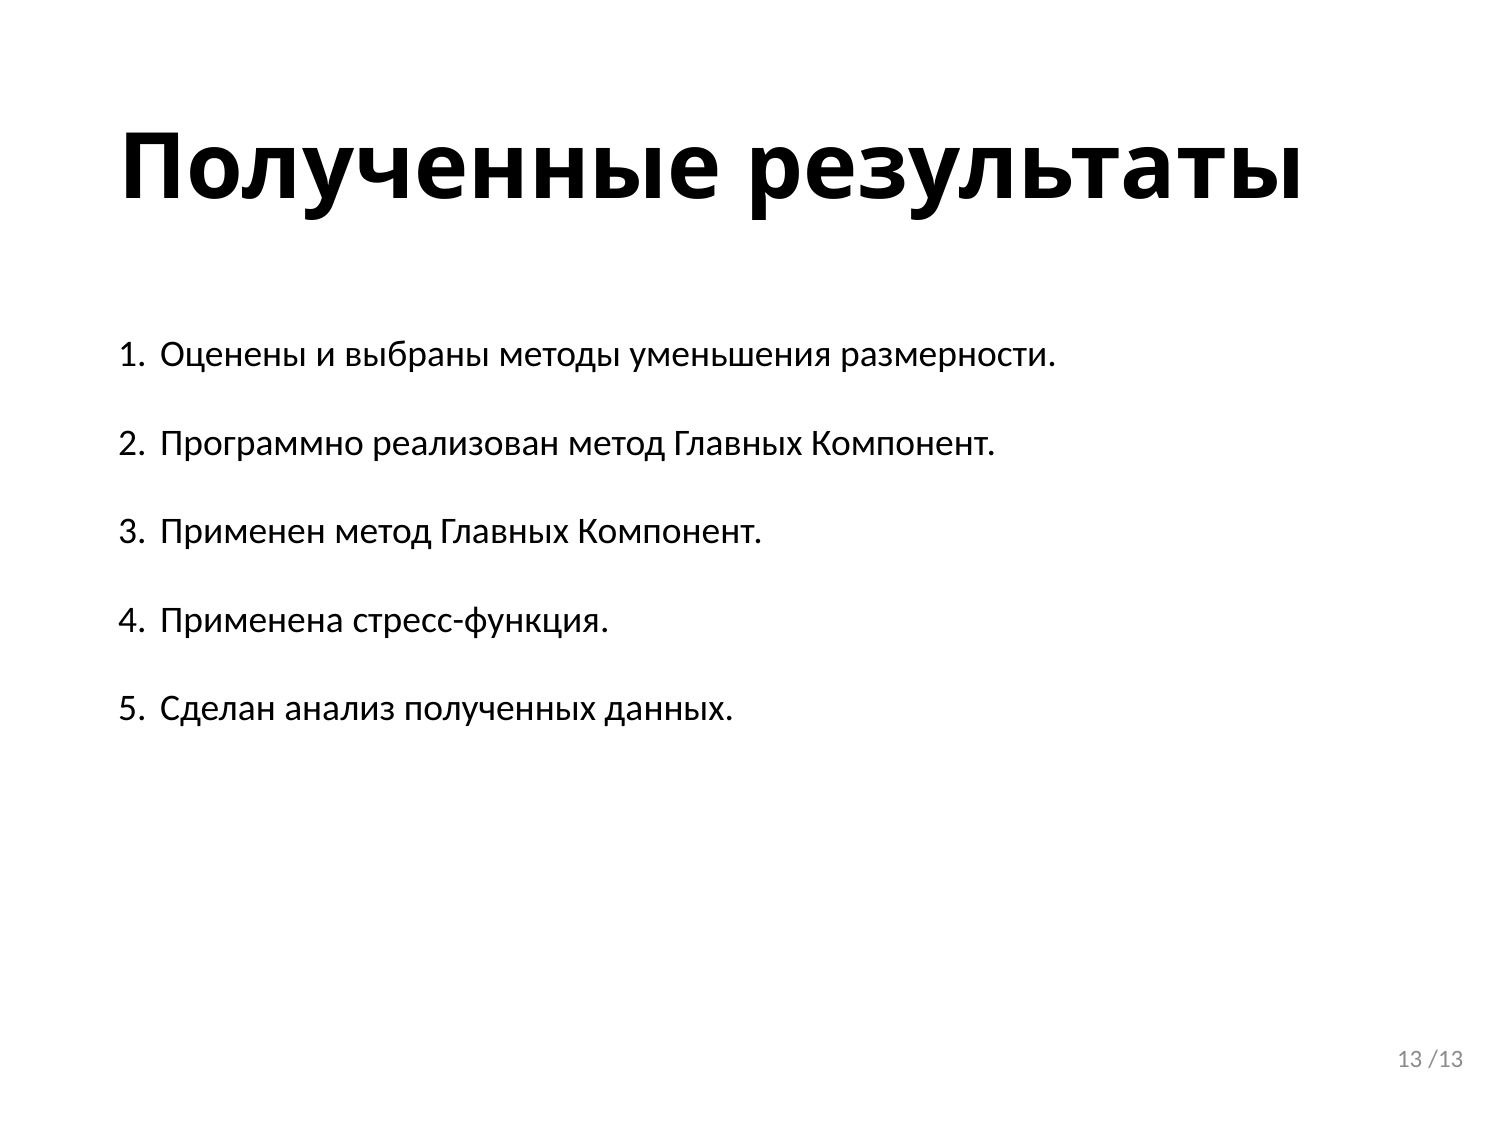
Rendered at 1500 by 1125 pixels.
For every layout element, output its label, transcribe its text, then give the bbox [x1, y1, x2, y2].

title Полученные результаты [103, 59, 1397, 278]
list Оценены и выбраны методы уменьшения размерности. Программно реализован метод Главных Компонент. Применен метод Главных Компонент. Применена стресс-функция. Сделан анализ полученных данных. [103, 299, 1397, 1014]
slide_number 13 /13 [1212, 1035, 1475, 1081]
